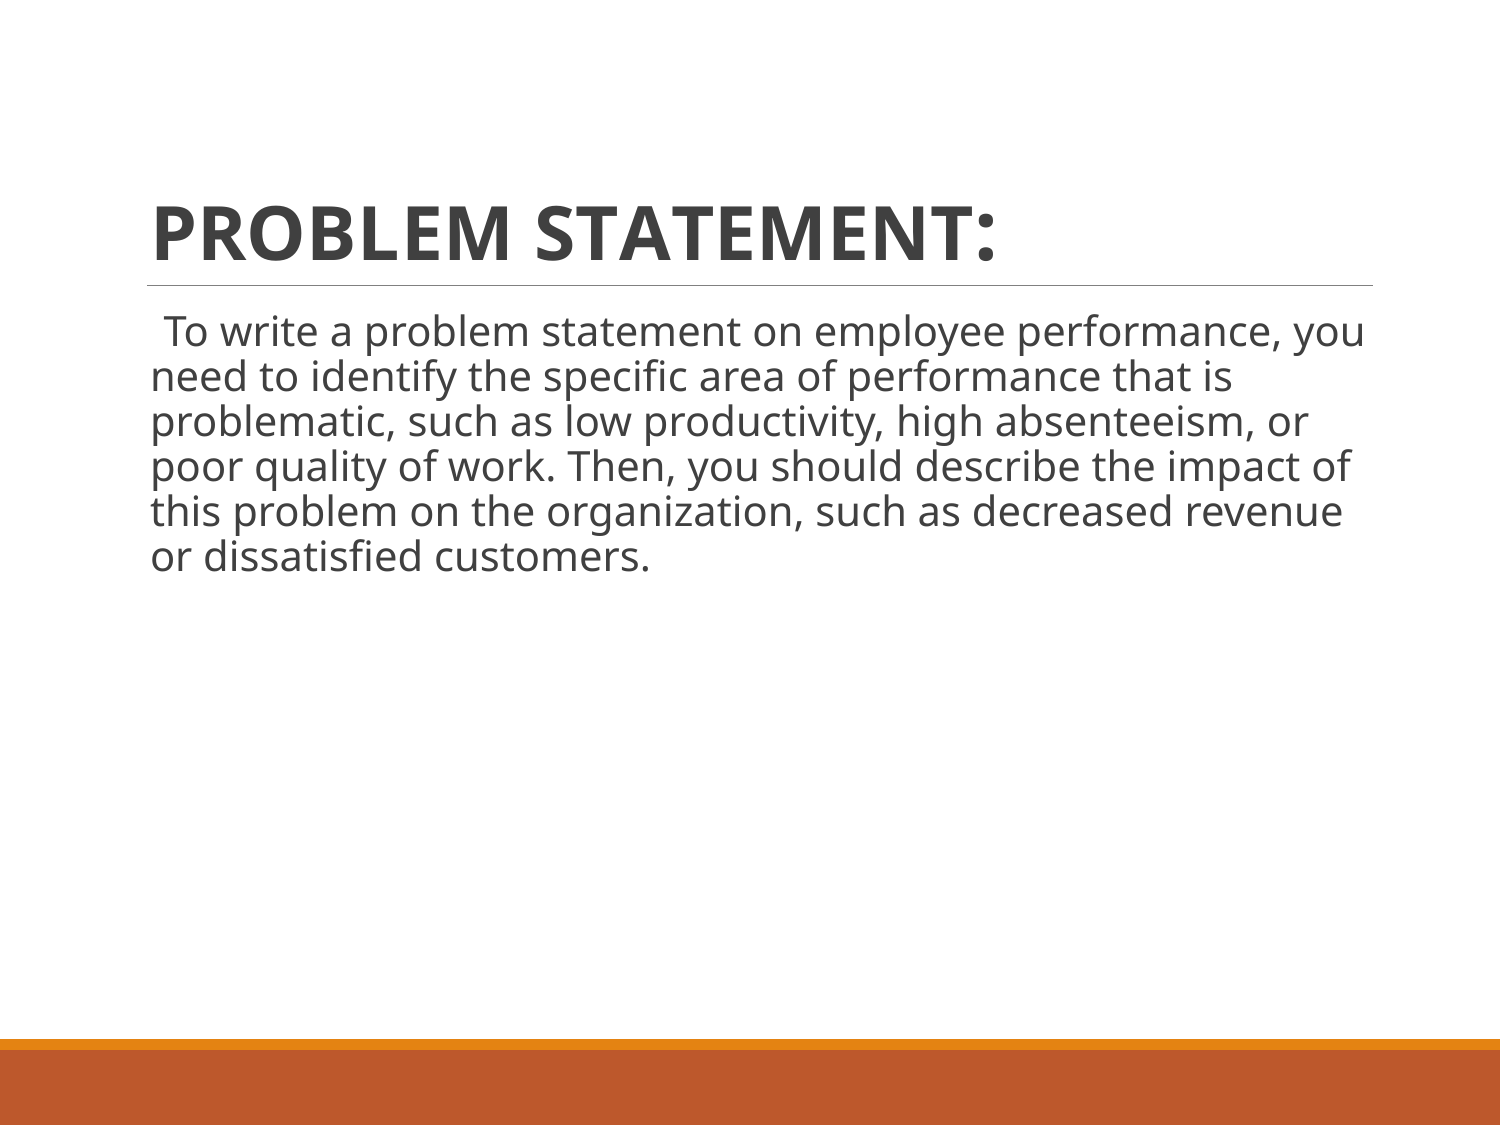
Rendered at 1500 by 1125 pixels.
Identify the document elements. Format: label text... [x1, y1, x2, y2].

title PROBLEM STATEMENT: [135, 47, 1373, 285]
list To write a problem statement on employee performance, you need to identify the specific area of performance that is problematic, such as low productivity, high absenteeism, or poor quality of work. Then, you should describe the impact of this problem on the organization, such as decreased revenue or dissatisfied customers. [135, 302, 1373, 963]
